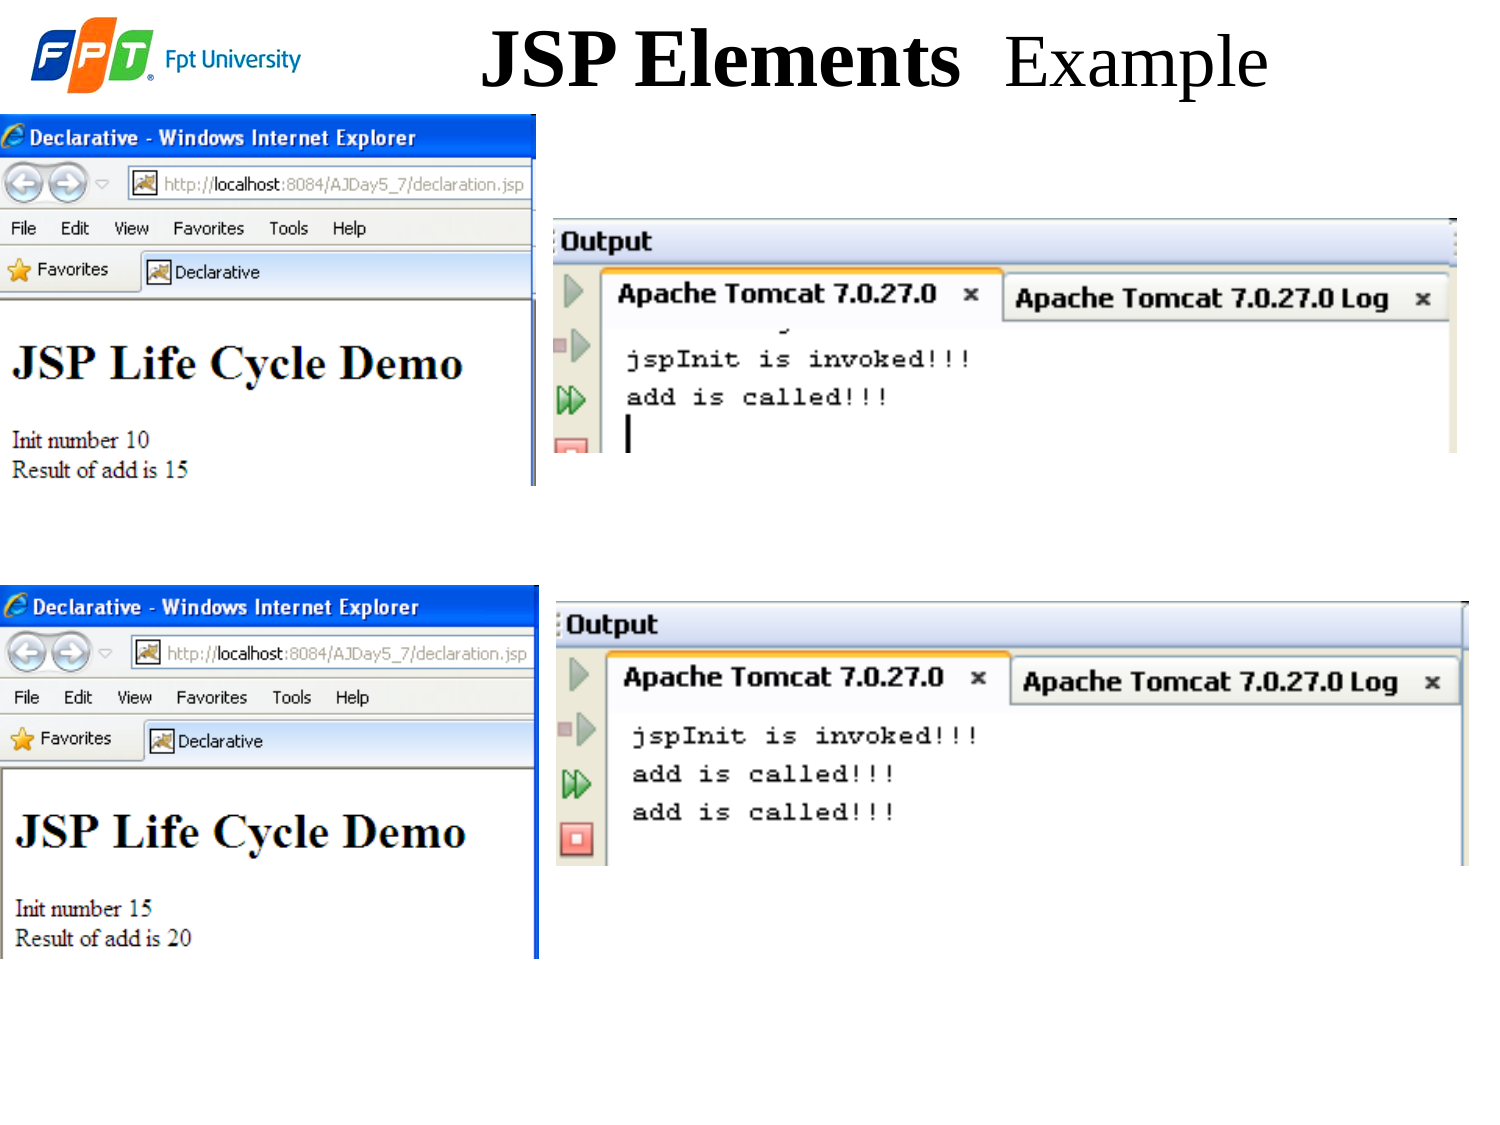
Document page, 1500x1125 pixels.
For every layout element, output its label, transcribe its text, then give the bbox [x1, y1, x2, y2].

picture [552, 217, 1457, 453]
title JSP Elements Example [249, 0, 1500, 107]
picture [0, 584, 540, 959]
picture [0, 0, 537, 486]
picture [555, 601, 1469, 866]
